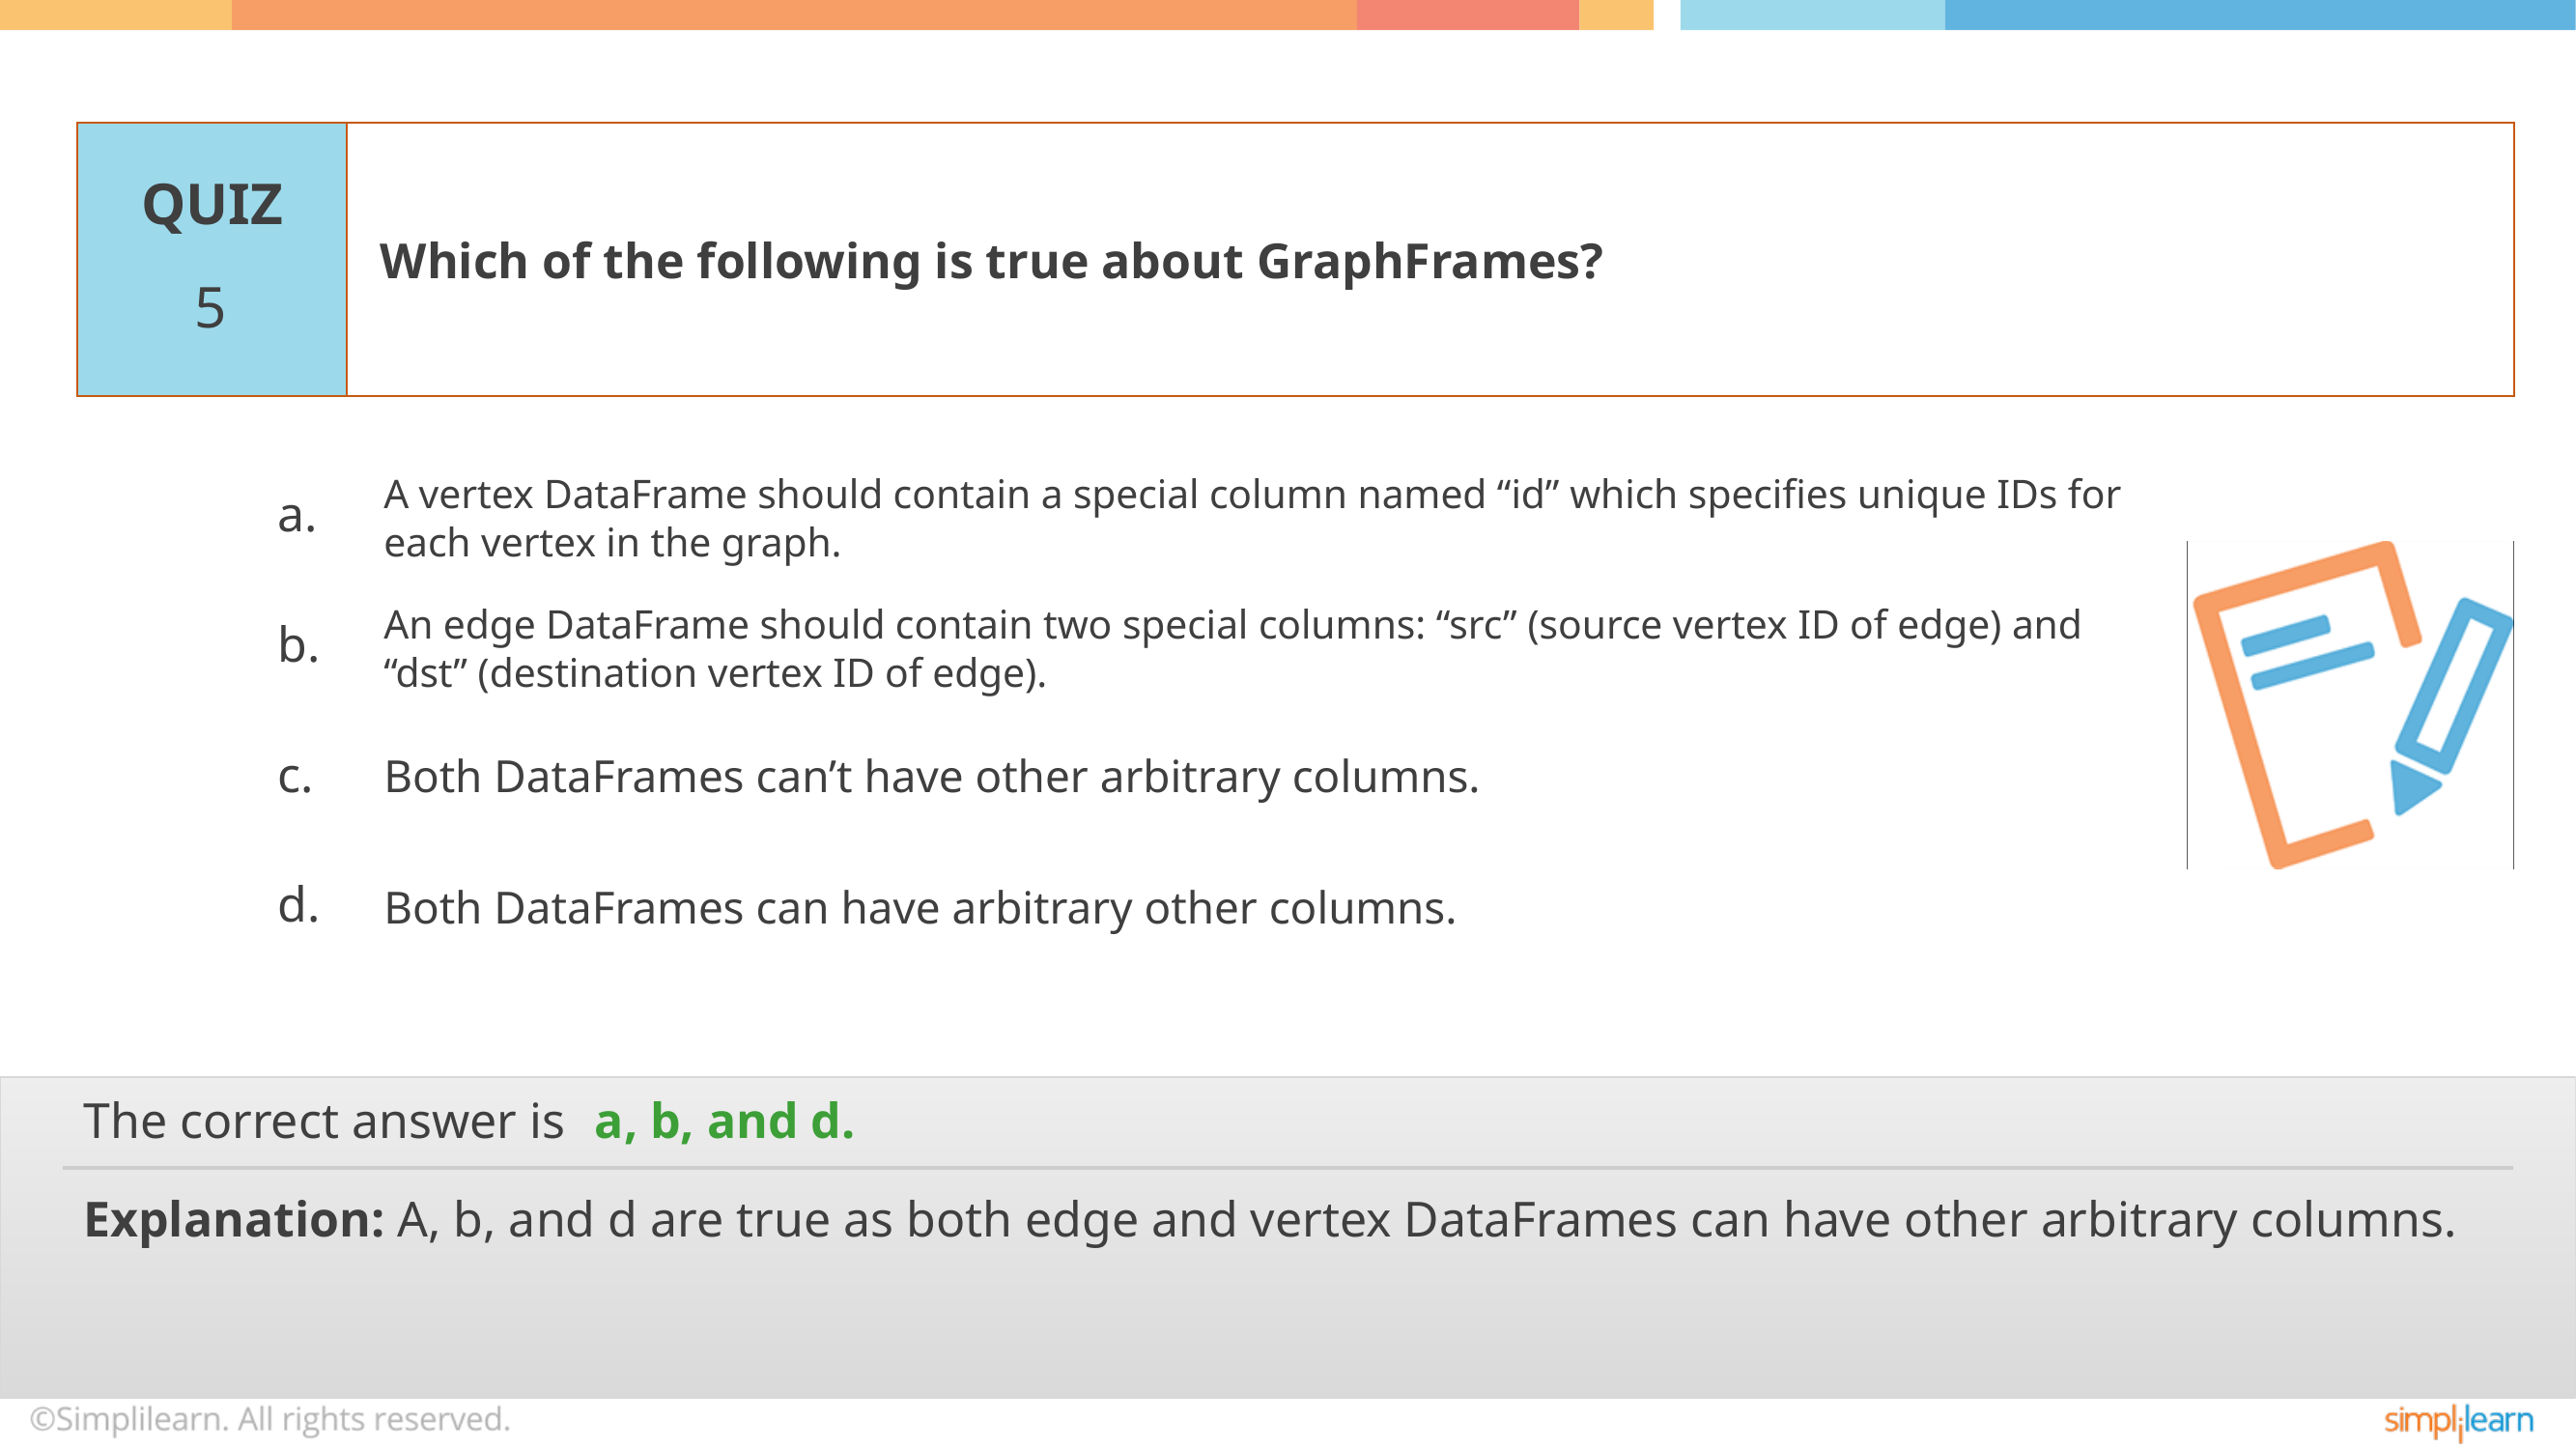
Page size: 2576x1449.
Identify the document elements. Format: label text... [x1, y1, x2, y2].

list Which of the following is true about GraphFrames? [365, 147, 2488, 374]
picture [0, 31, 2576, 1449]
list A vertex DataFrame should contain a special column named “id” which specifies unique IDs for each vertex in the graph. [369, 462, 2152, 574]
list Both DataFrames can have arbitrary other columns. [369, 851, 2152, 963]
list 5 [77, 265, 344, 352]
list An edge DataFrame should contain two special columns: “src” (source vertex ID of edge) and “dst” (destination vertex ID of edge). [369, 592, 2152, 704]
list a, b, and d. [580, 1071, 2010, 1170]
list Both DataFrames can’t have other arbitrary columns. [369, 721, 2152, 833]
list Explanation: A, b, and d are true as both edge and vertex DataFrames can have other arbitrary columns. [69, 1181, 2488, 1386]
